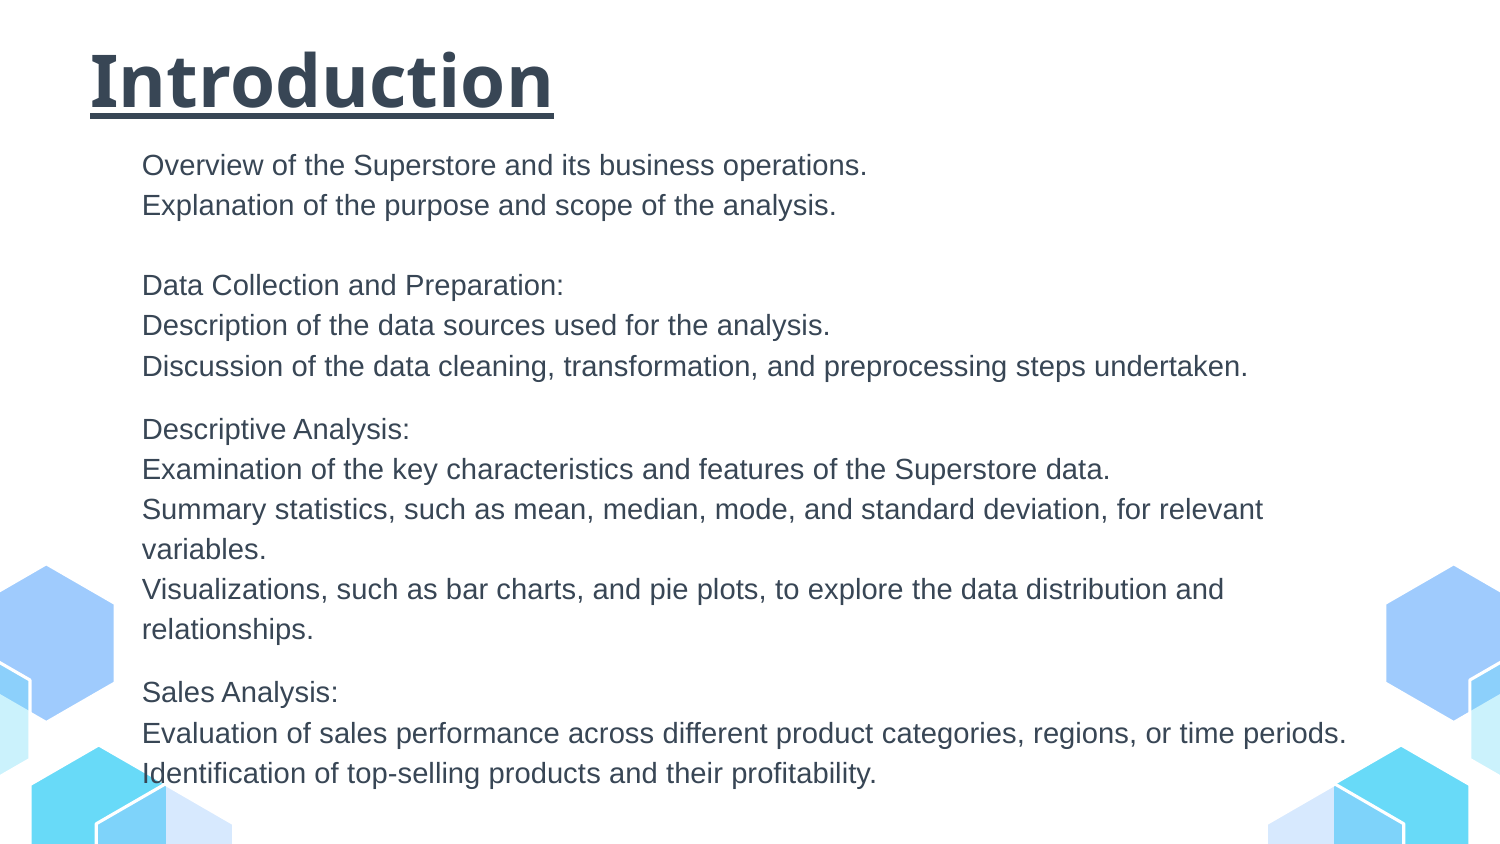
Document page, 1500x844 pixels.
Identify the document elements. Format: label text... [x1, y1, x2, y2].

subtitle Overview of the Superstore and its business operations. Explanation of the purpose and scope of the analysis. Data Collection and Preparation: Description of the data sources used for the analysis. Discussion of the data cleaning, transformation, and preprocessing steps undertaken. Descriptive Analysis: Examination of the key characteristics and features of the Superstore data. Summary statistics, such as mean, median, mode, and standard deviation, for relevant variables. Visualizations, such as bar charts, and pie plots, to explore the data distribution and relationships. Sales Analysis: Evaluation of sales performance across different product categories, regions, or time periods. Identification of top-selling products and their profitability. [104, 125, 1450, 800]
title Introduction [75, 19, 1340, 114]
